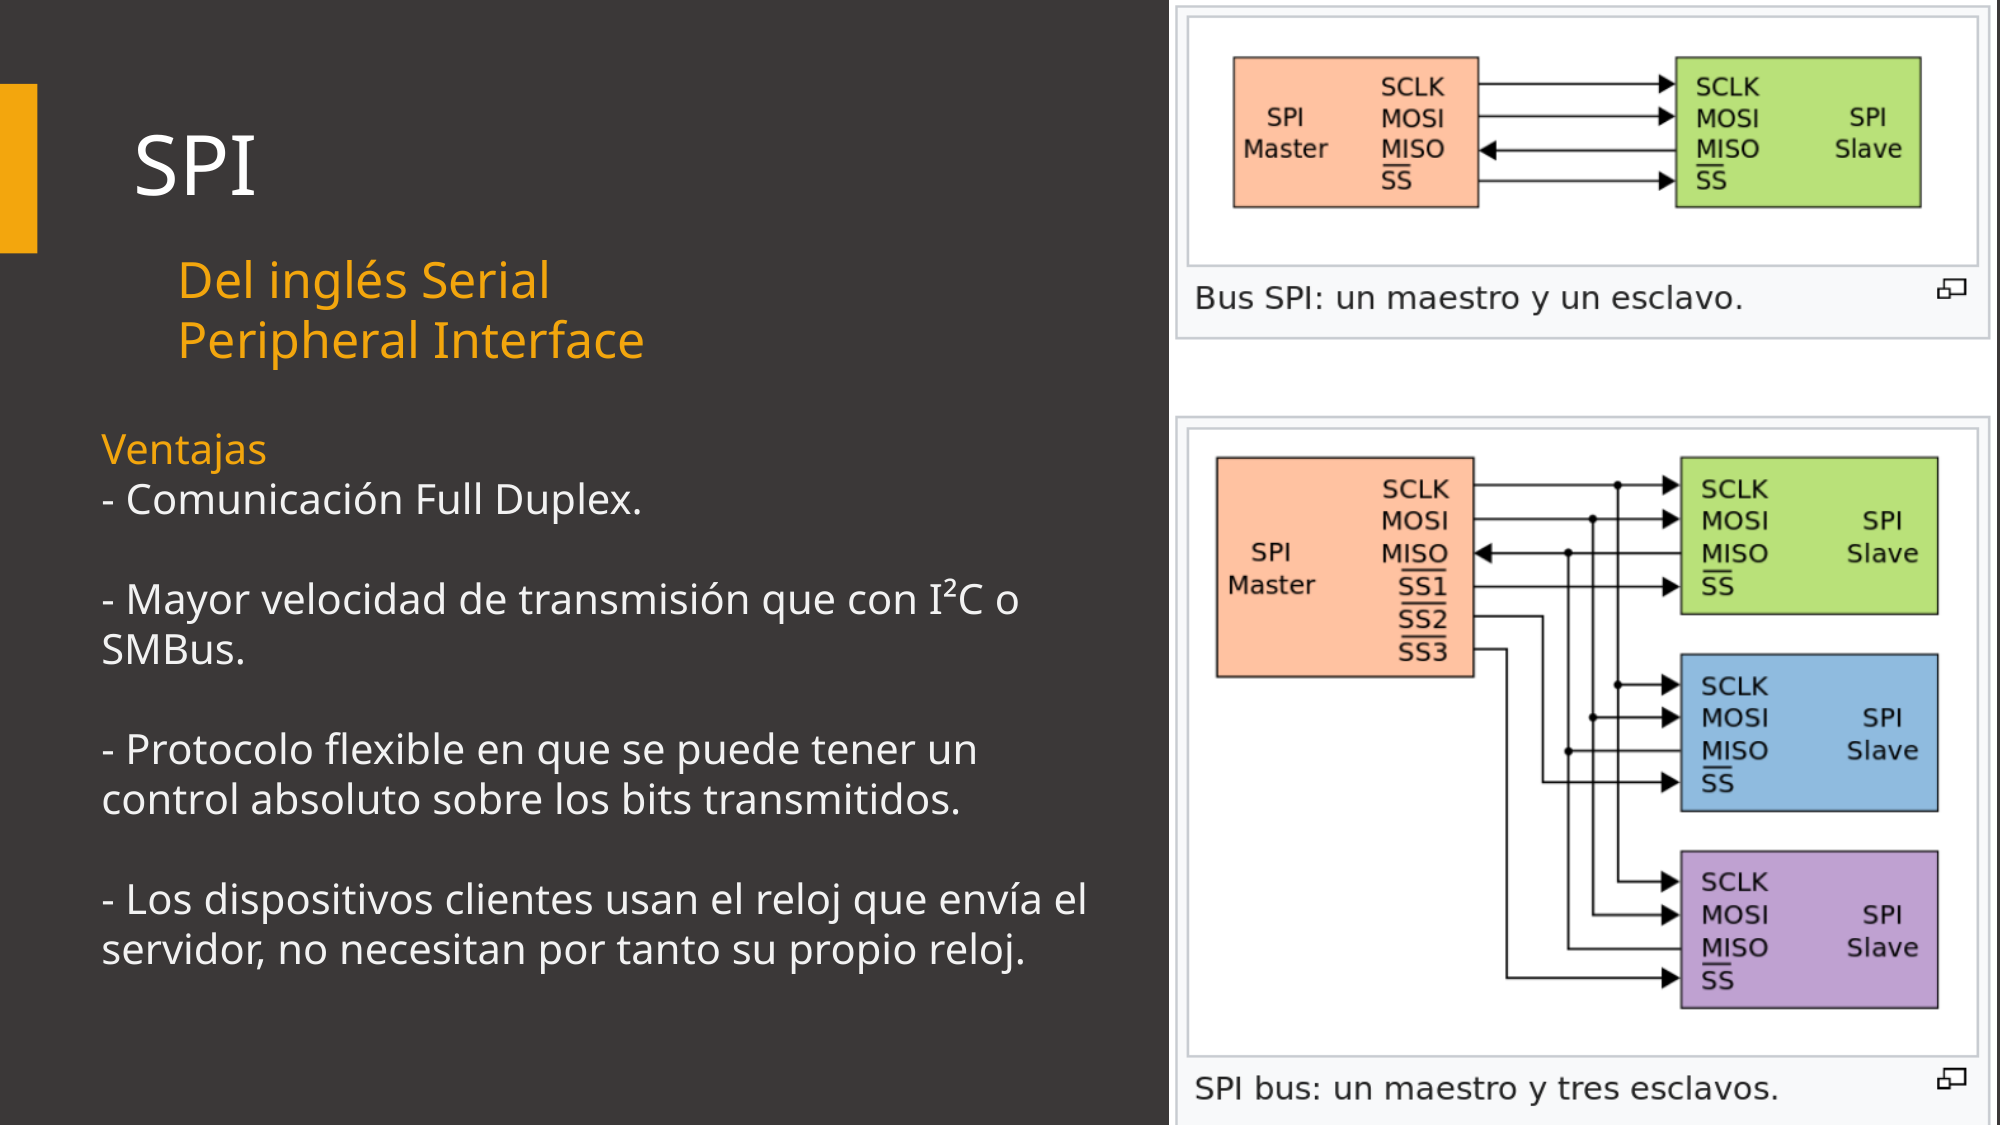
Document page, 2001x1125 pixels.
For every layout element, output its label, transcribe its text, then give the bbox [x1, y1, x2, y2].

text_box Ventajas - Comunicación Full Duplex. - Mayor velocidad de transmisión que con I²C o SMBus. - Protocolo flexible en que se puede tener un control absoluto sobre los bits transmitidos. - Los dispositivos clientes usan el reloj que envía el servidor, no necesitan por tanto su propio reloj. [86, 415, 1108, 1031]
text_box Del inglés Serial Peripheral Interface [162, 241, 702, 376]
picture [1169, 0, 1997, 1125]
title SPI [118, 59, 1169, 278]
